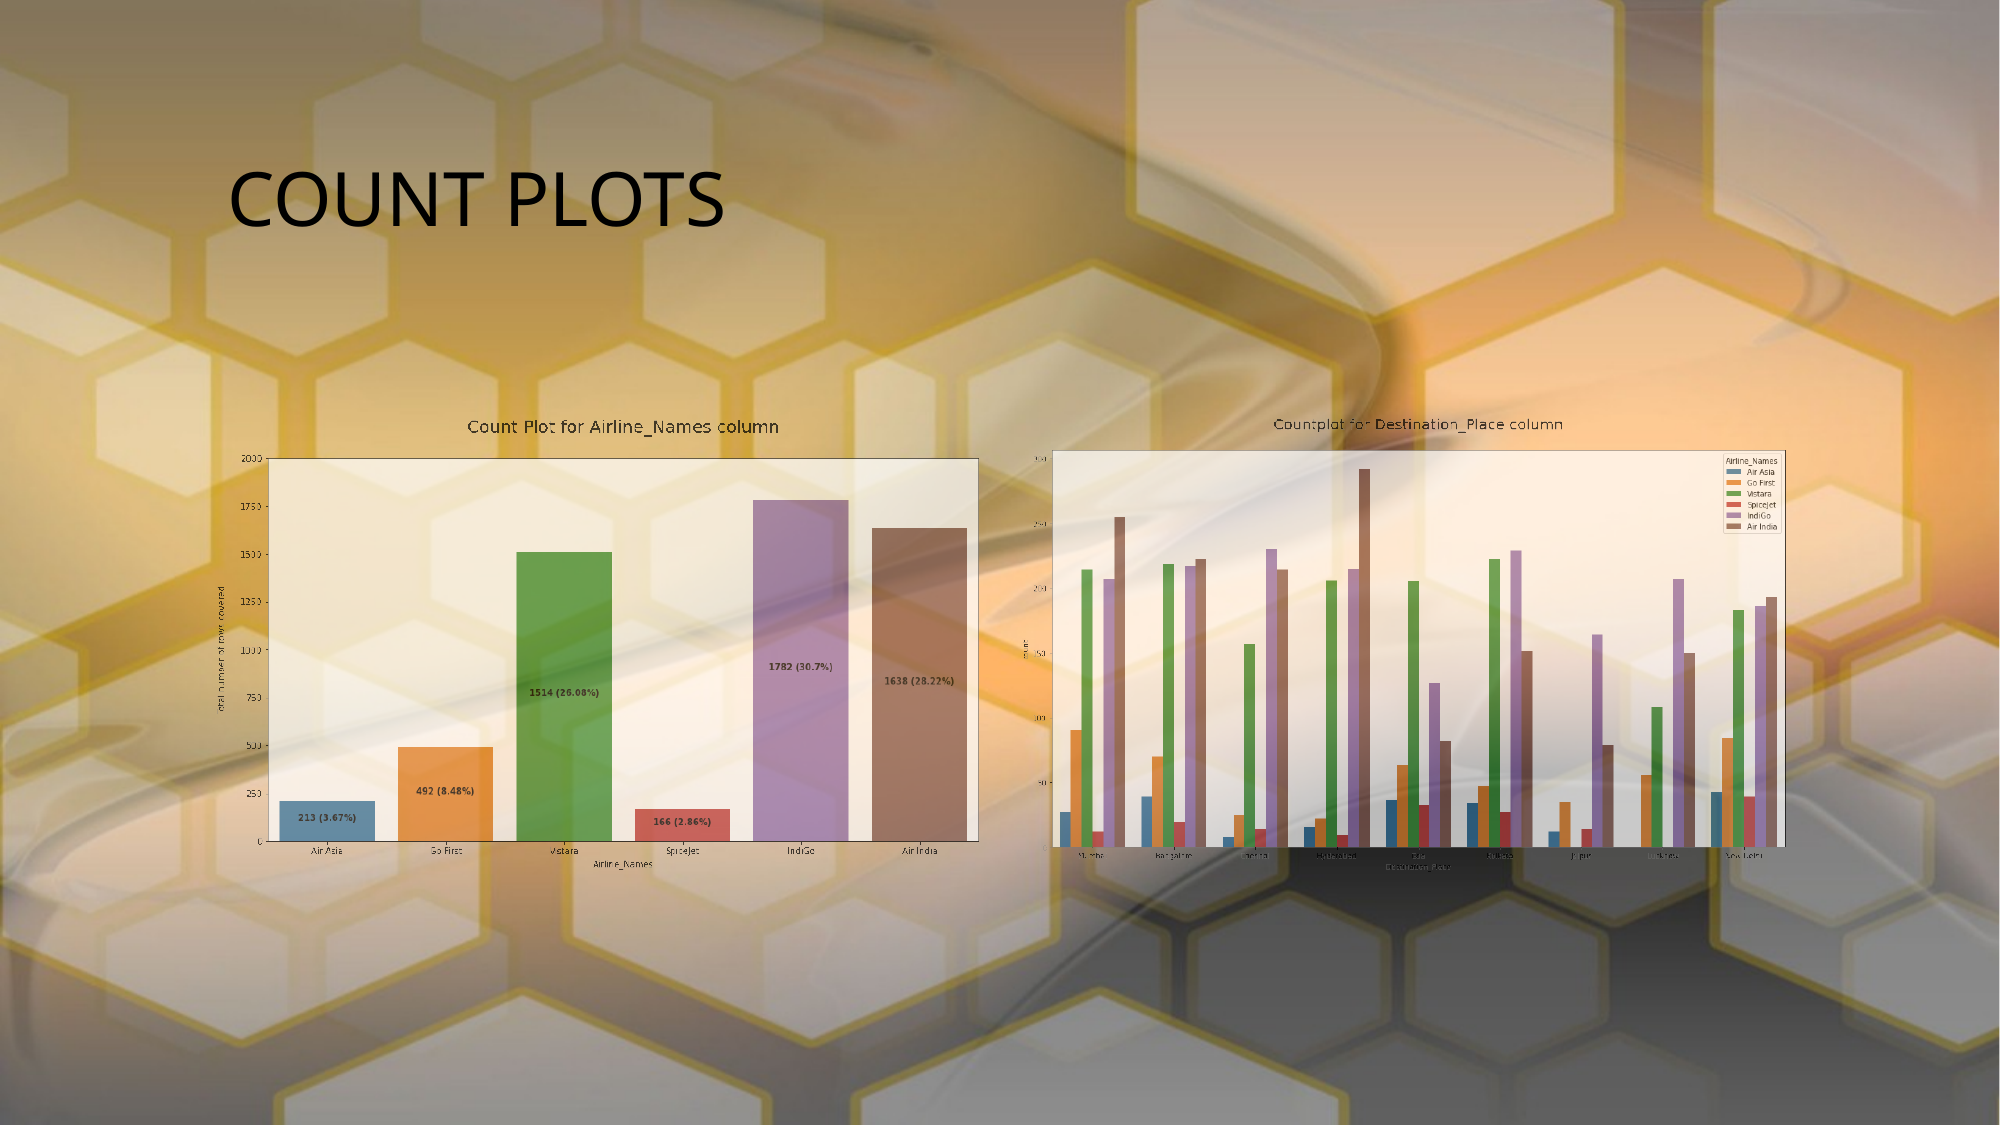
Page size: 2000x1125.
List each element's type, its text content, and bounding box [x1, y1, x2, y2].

picture [0, 0, 2000, 1125]
text_box COUNT PLOTS [212, 62, 1788, 250]
